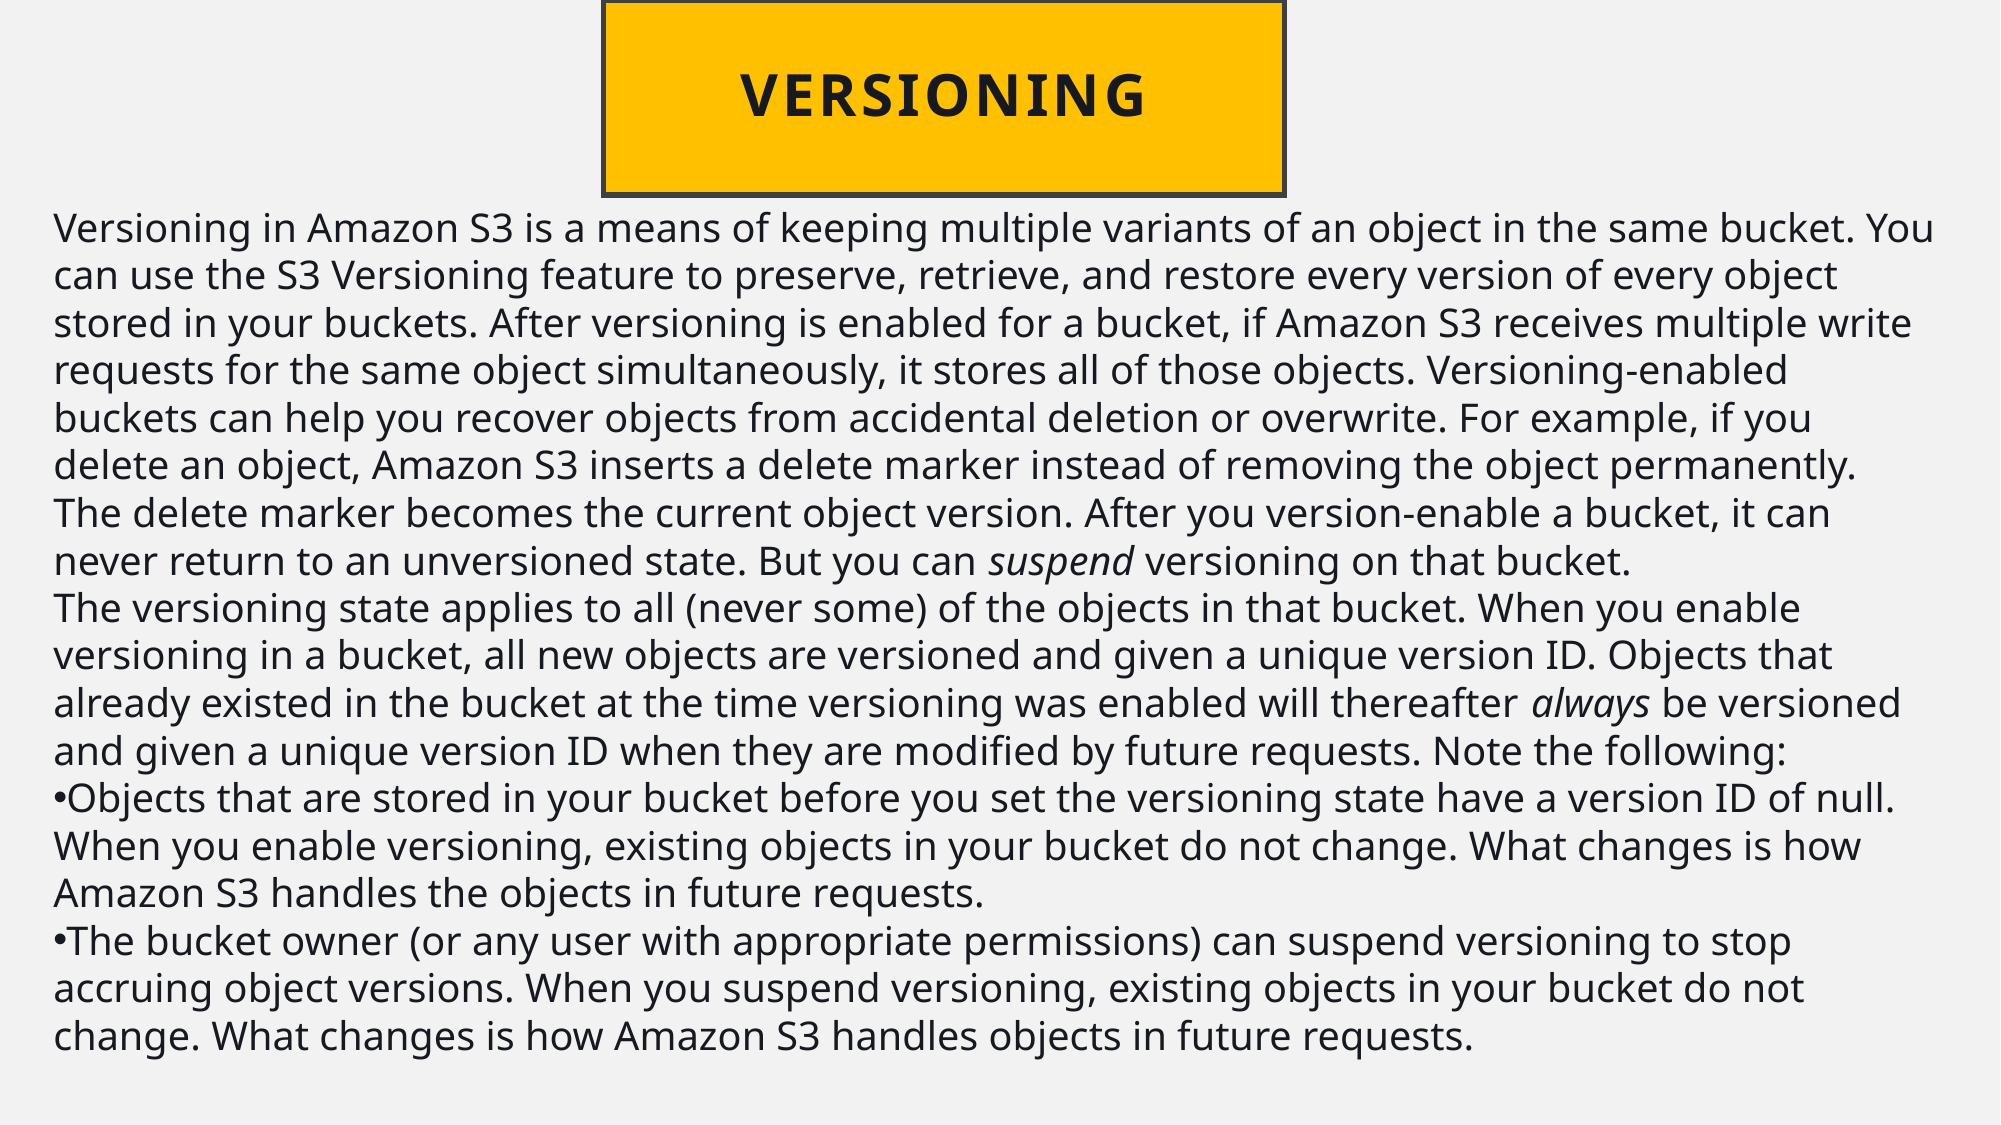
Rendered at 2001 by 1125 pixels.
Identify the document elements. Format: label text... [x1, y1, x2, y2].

list Versioning in Amazon S3 is a means of keeping multiple variants of an object in the same bucket. You can use the S3 Versioning feature to preserve, retrieve, and restore every version of every object stored in your buckets. After versioning is enabled for a bucket, if Amazon S3 receives multiple write requests for the same object simultaneously, it stores all of those objects. Versioning-enabled buckets can help you recover objects from accidental deletion or overwrite. For example, if you delete an object, Amazon S3 inserts a delete marker instead of removing the object permanently. The delete marker becomes the current object version. After you version-enable a bucket, it can never return to an unversioned state. But you can suspend versioning on that bucket. The versioning state applies to all (never some) of the objects in that bucket. When you enable versioning in a bucket, all new objects are versioned and given a unique version ID. Objects that already existed in the bucket at the time versioning was enabled will thereafter always be versioned and given a unique version ID when they are modified by future requests. Note the following: Objects that are stored in your bucket before you set the versioning state have a version ID of null. When you enable versioning, existing objects in your bucket do not change. What changes is how Amazon S3 handles the objects in future requests. The bucket owner (or any user with appropriate permissions) can suspend versioning to stop accruing object versions. When you suspend versioning, existing objects in your bucket do not change. What changes is how Amazon S3 handles objects in future requests. [38, 195, 1954, 1078]
title VeRSIONING [601, 0, 1287, 195]
